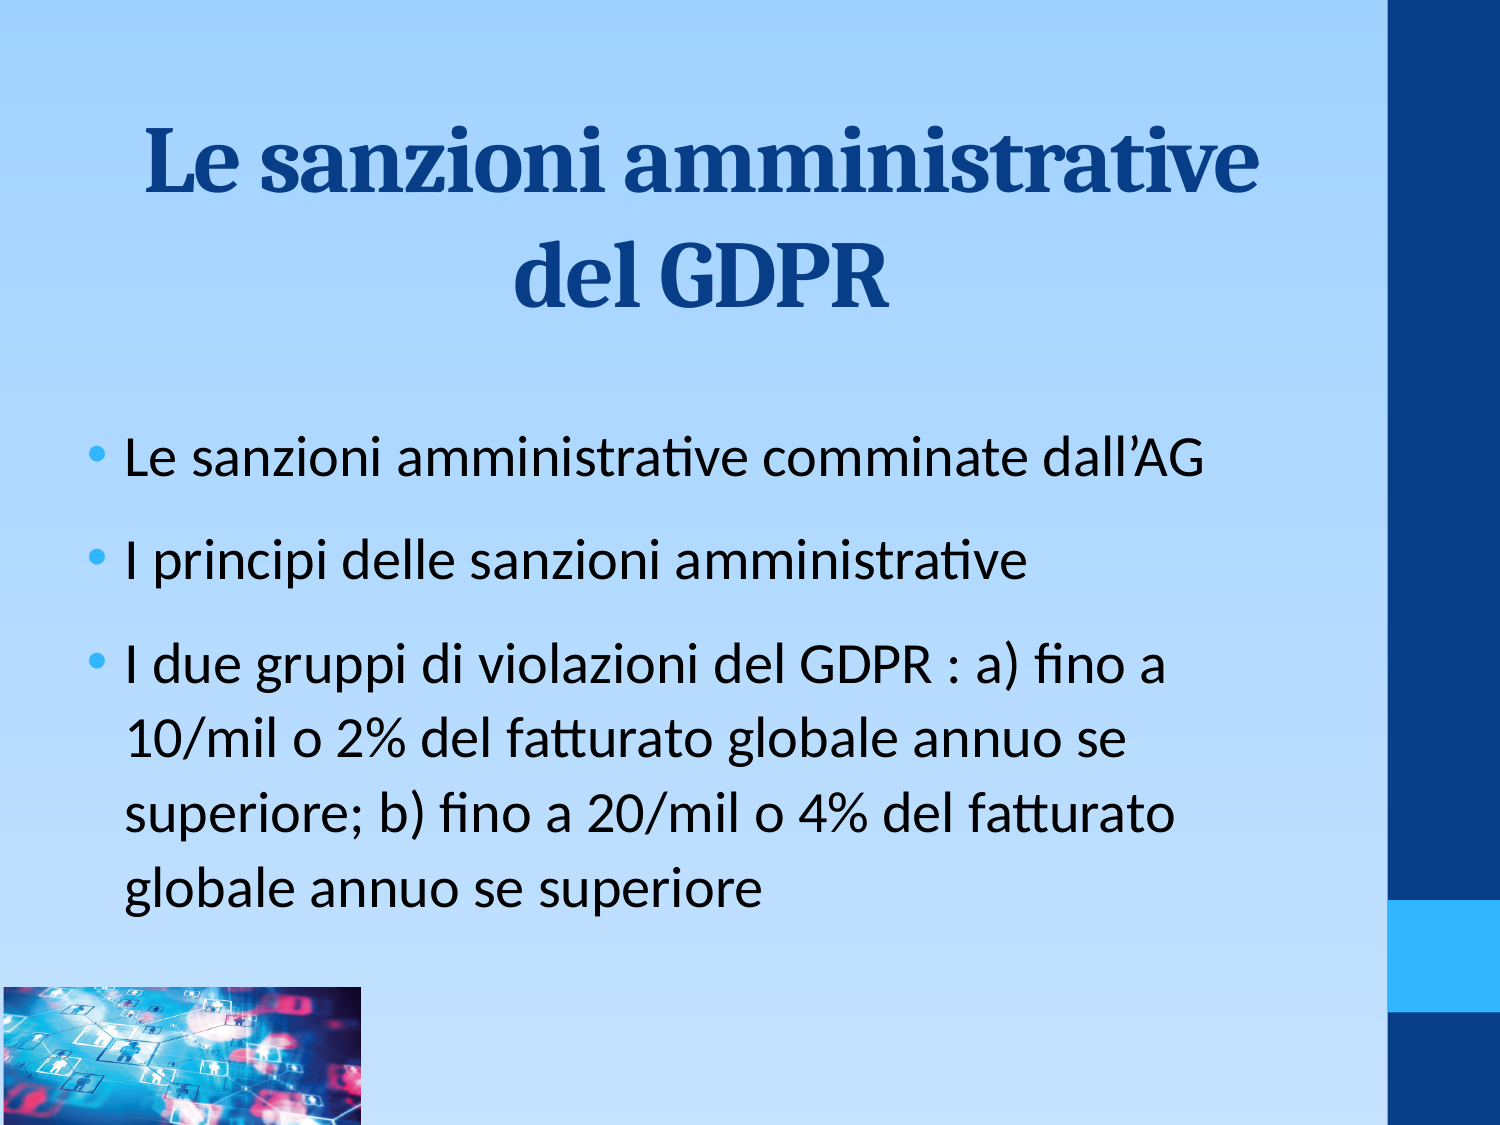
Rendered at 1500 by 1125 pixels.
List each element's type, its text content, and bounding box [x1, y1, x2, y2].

list Le sanzioni amministrative comminate dall’AG I principi delle sanzioni amministrative I due gruppi di violazioni del GDPR : a) fino a 10/mil o 2% del fatturato globale annuo se superiore; b) fino a 20/mil o 4% del fatturato globale annuo se superiore [53, 314, 1270, 1123]
picture [3, 987, 231, 1125]
title Le sanzioni amministrative del GDPR [76, 2, 1327, 190]
